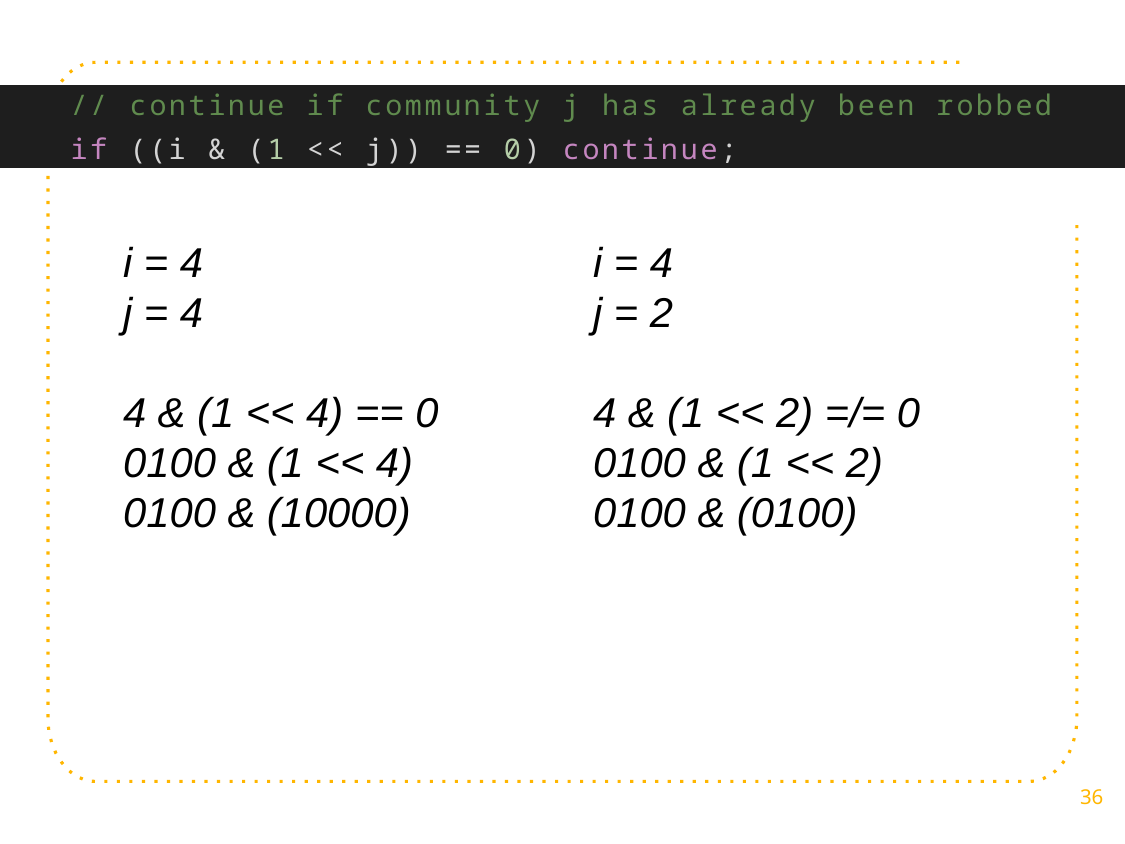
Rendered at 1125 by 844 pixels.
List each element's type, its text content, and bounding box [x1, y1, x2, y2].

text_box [0, 78, 1125, 190]
text_box i = 4 j = 2 4 & (1 << 2) =/= 0 0100 & (1 << 2) 0100 & (0100) [578, 228, 955, 543]
slide_number 36 [1058, 753, 1125, 844]
text_box i = 4 j = 4 4 & (1 << 4) == 0 0100 & (1 << 4) 0100 & (10000) [108, 228, 458, 543]
